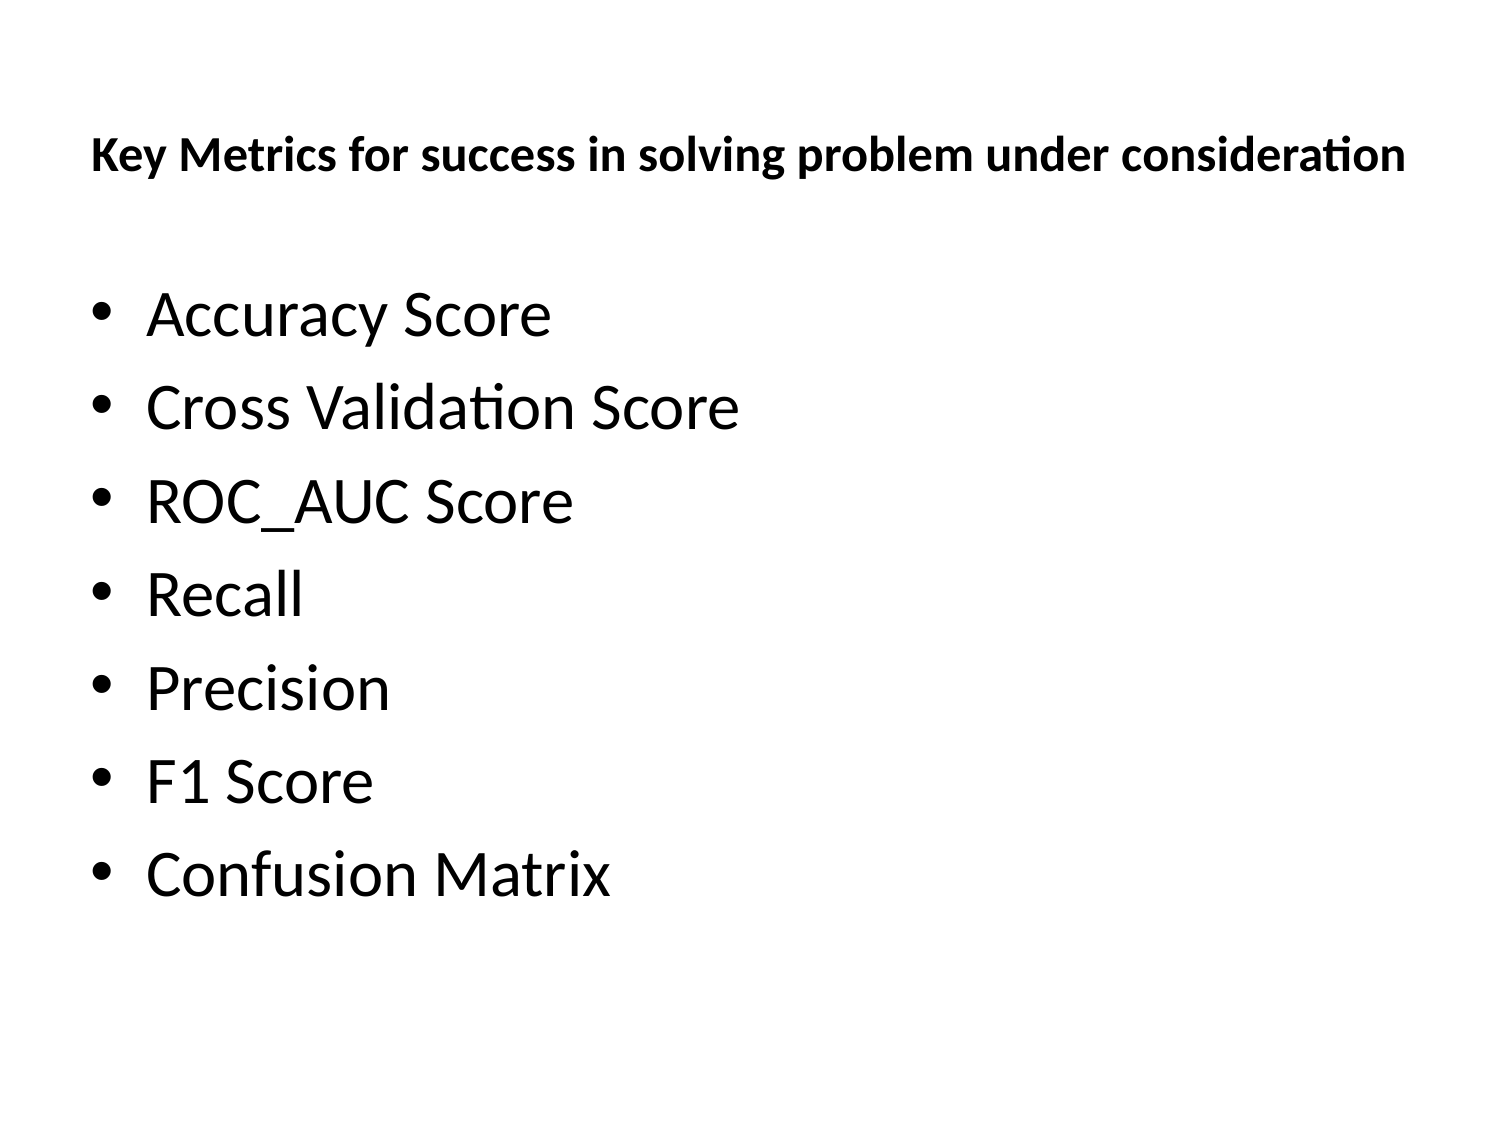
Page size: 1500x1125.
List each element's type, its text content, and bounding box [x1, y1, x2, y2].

list Accuracy Score Cross Validation Score ROC_AUC Score Recall Precision F1 Score Confusion Matrix [75, 262, 1425, 1005]
title Key Metrics for success in solving problem under consideration [75, 87, 1425, 262]
